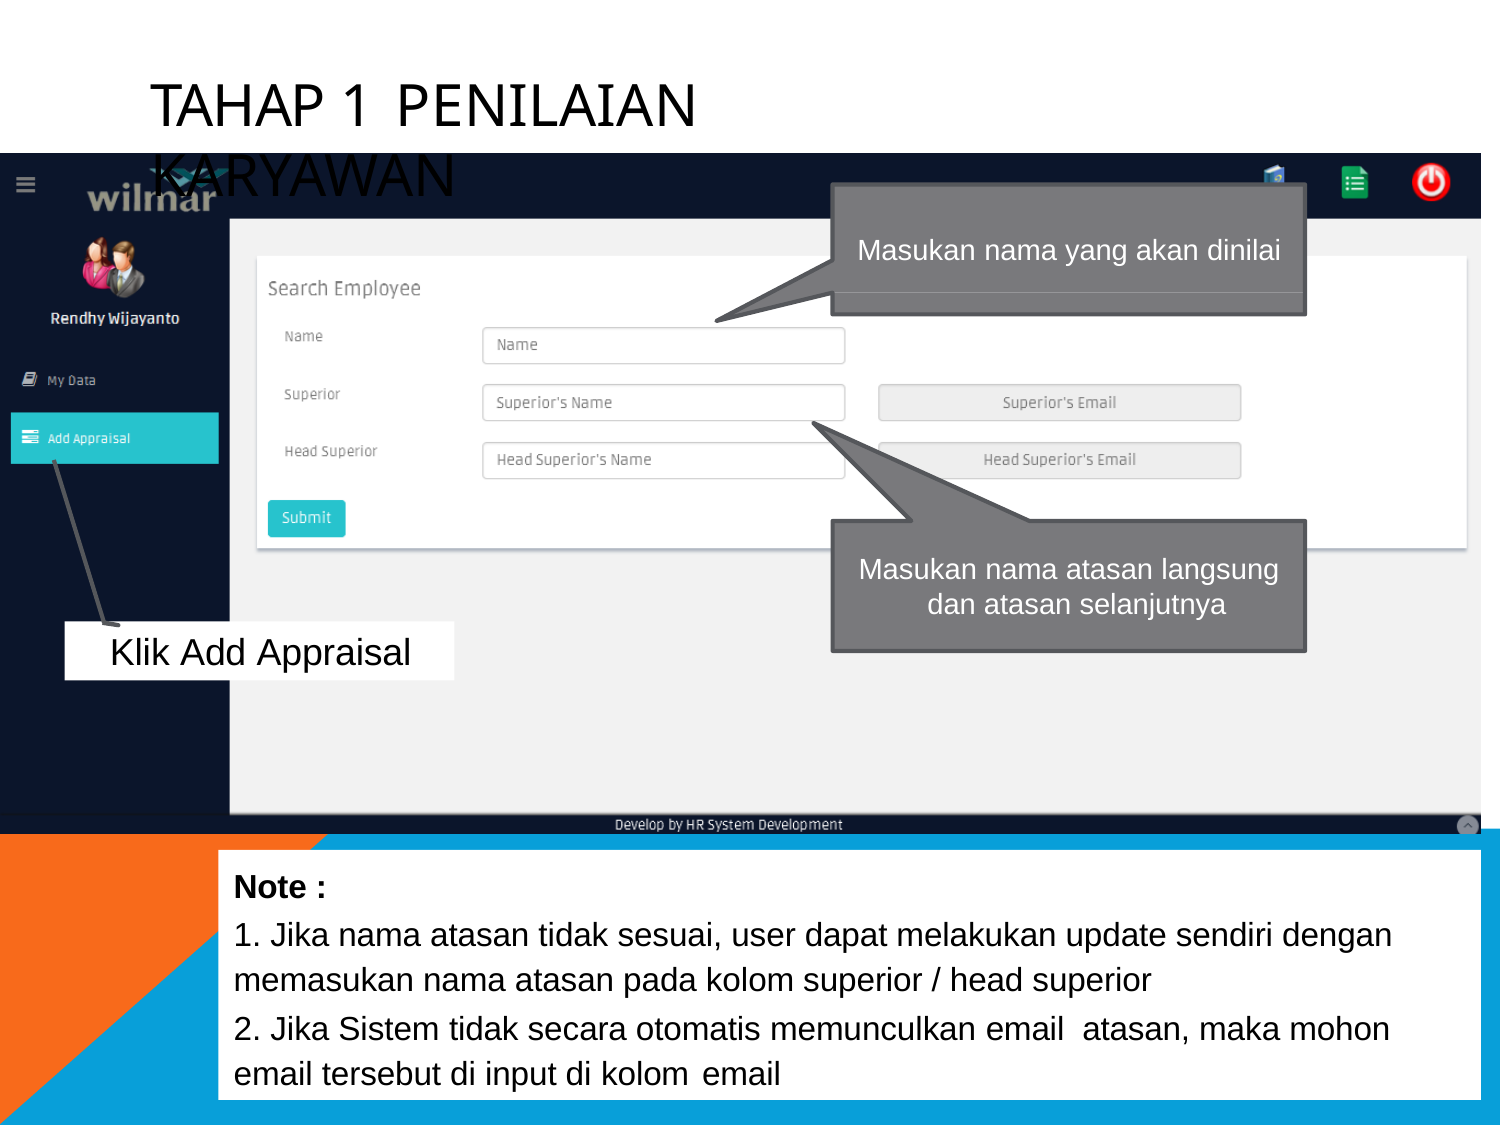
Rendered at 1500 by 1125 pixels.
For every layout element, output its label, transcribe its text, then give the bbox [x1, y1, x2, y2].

text_box [813, 422, 1306, 651]
text_box [0, 834, 327, 1123]
text_box Masukan nama yang akan dinilai [855, 228, 1283, 267]
text_box [0, 153, 1481, 834]
text_box [218, 849, 1481, 1100]
text_box [104, 621, 455, 625]
title TAHAP 1 PENILAIAN KARYAWAN [147, 66, 964, 257]
text_box [64, 621, 110, 625]
text_box Klik Add Appraisal [64, 625, 455, 673]
text_box [53, 459, 118, 625]
text_box Masukan nama atasan langsung dan atasan selanjutnya [856, 547, 1281, 620]
text_box [716, 184, 1306, 321]
text_box [64, 673, 455, 681]
text_box [0, 828, 1500, 1125]
text_box Note : 1. Jika nama atasan tidak sesuai, user dapat melakukan update sendiri dengan memasukan nama atasan pada kolom superior / head superior 2. Jika Sistem tidak secara otomatis memunculkan email atasan, maka mohon email tersebut di input di kolom email [231, 856, 1450, 1092]
